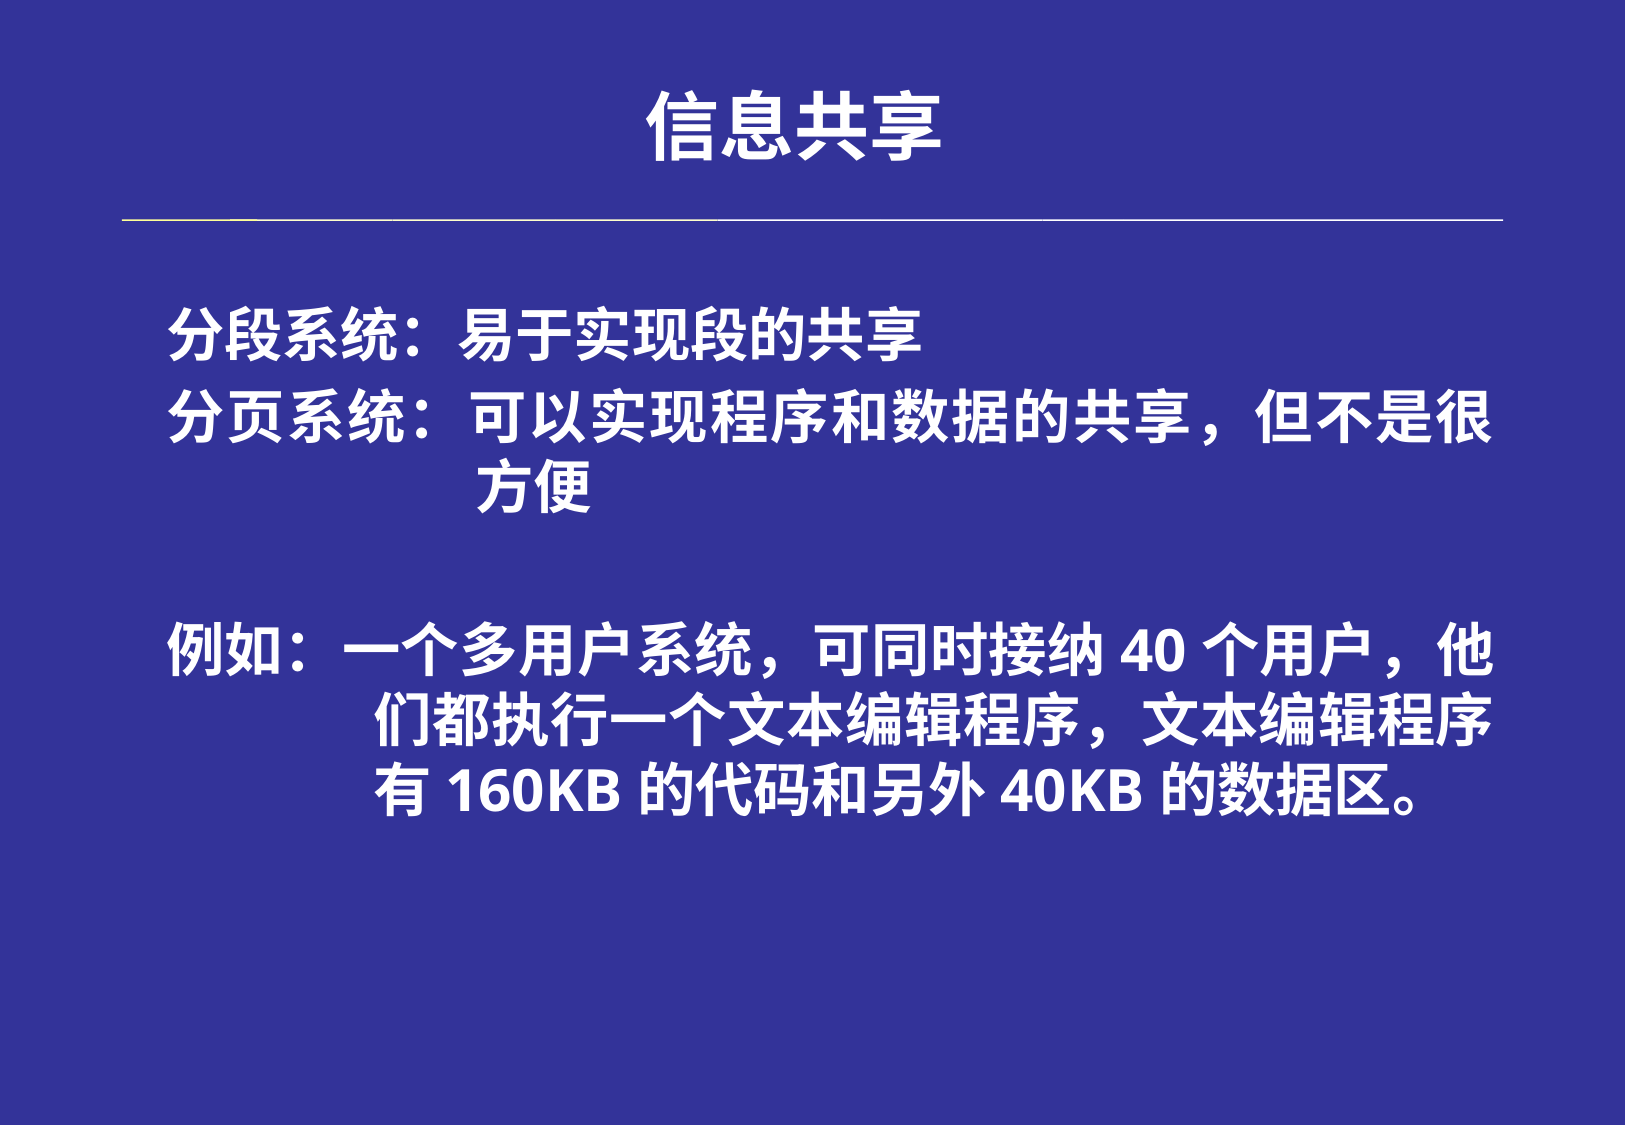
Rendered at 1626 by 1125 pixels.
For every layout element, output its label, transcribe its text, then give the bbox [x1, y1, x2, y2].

title 信息共享 [103, 31, 1485, 219]
list 分段系统：易于实现段的共享 分页系统：可以实现程序和数据的共享，但不是很方便 例如：一个多用户系统，可同时接纳40个用户，他们都执行一个文本编辑程序，文本编辑程序有160KB的代码和另外40KB的数据区。 [151, 290, 1510, 1029]
